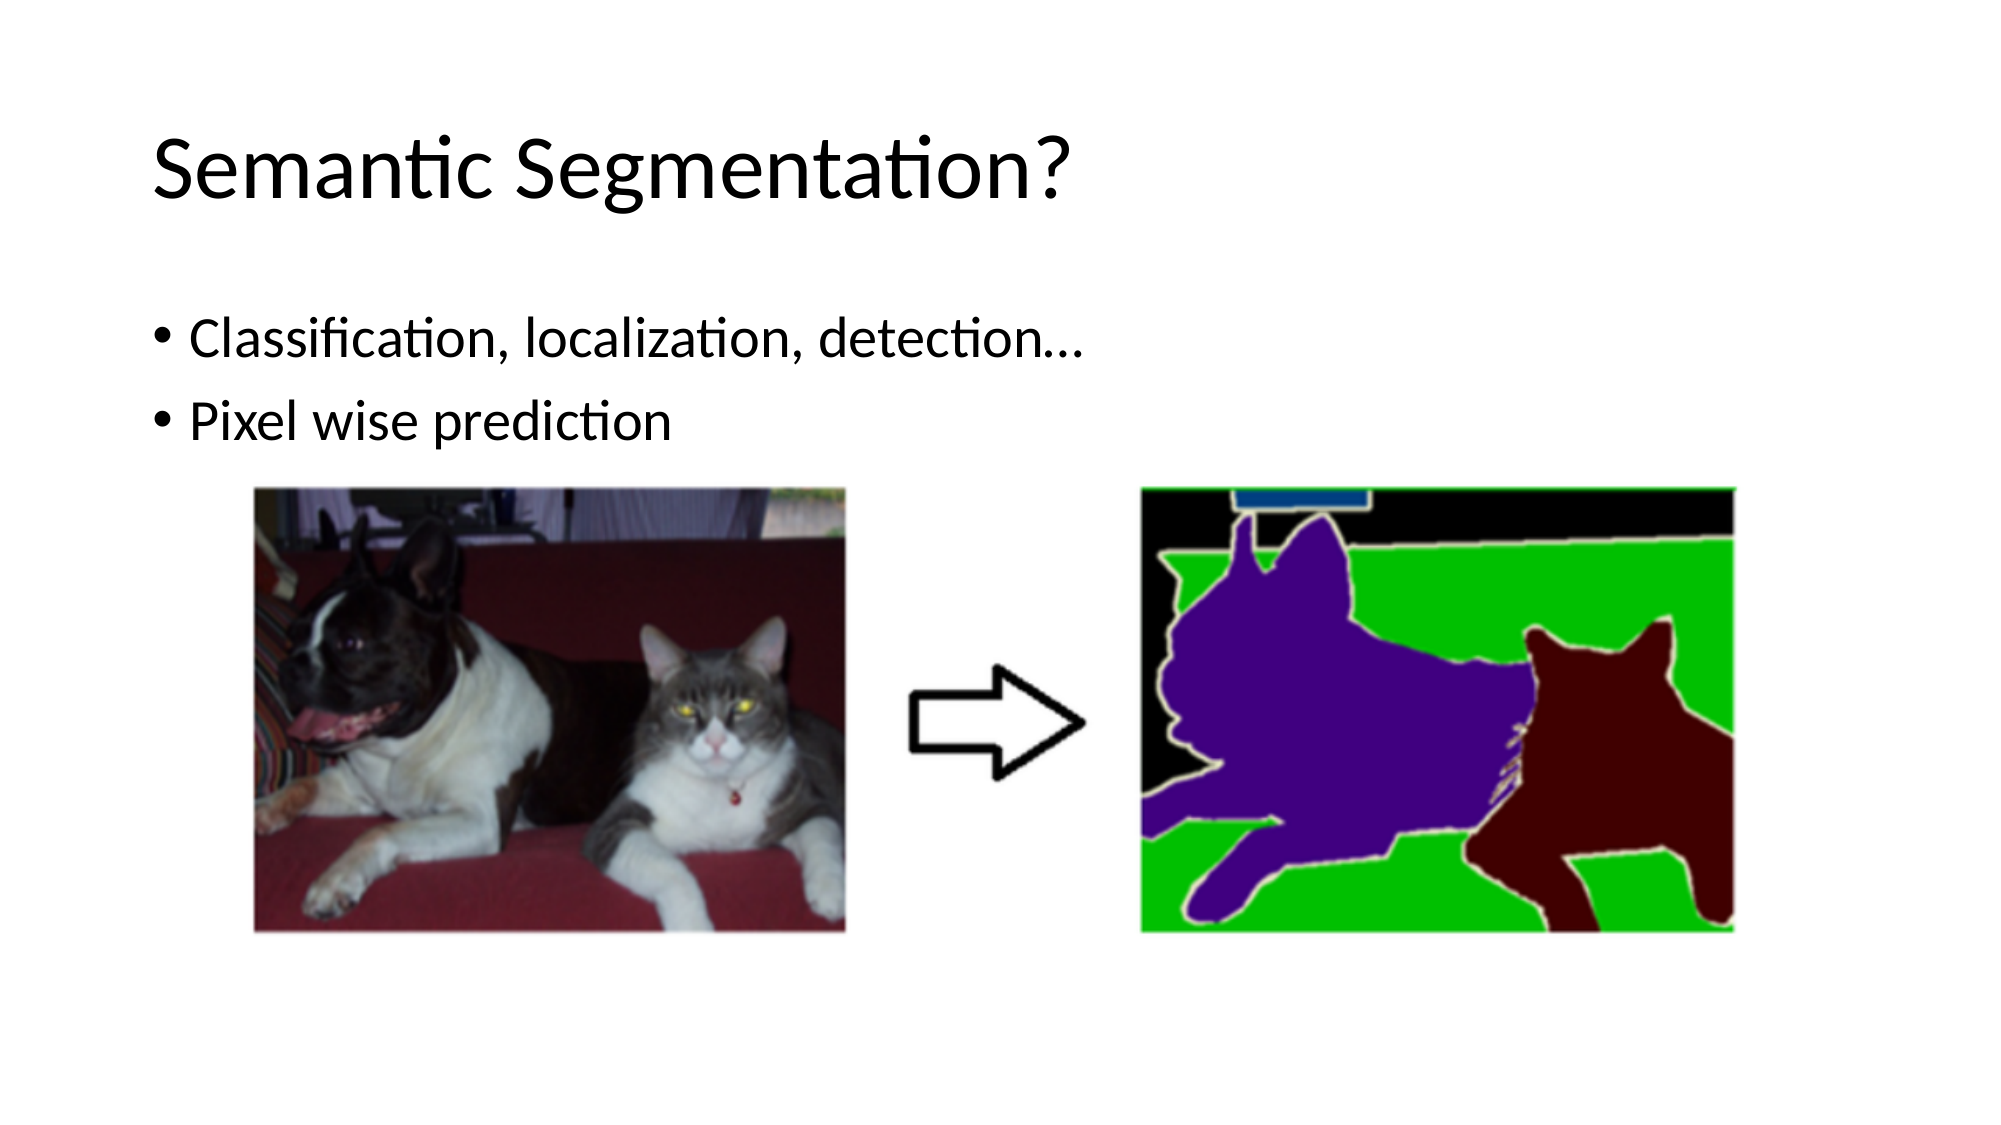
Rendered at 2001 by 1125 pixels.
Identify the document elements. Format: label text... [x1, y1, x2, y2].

picture [244, 473, 1756, 951]
list Classification, localization, detection… Pixel wise prediction [137, 299, 1863, 1014]
title Semantic Segmentation? [137, 59, 1863, 278]
